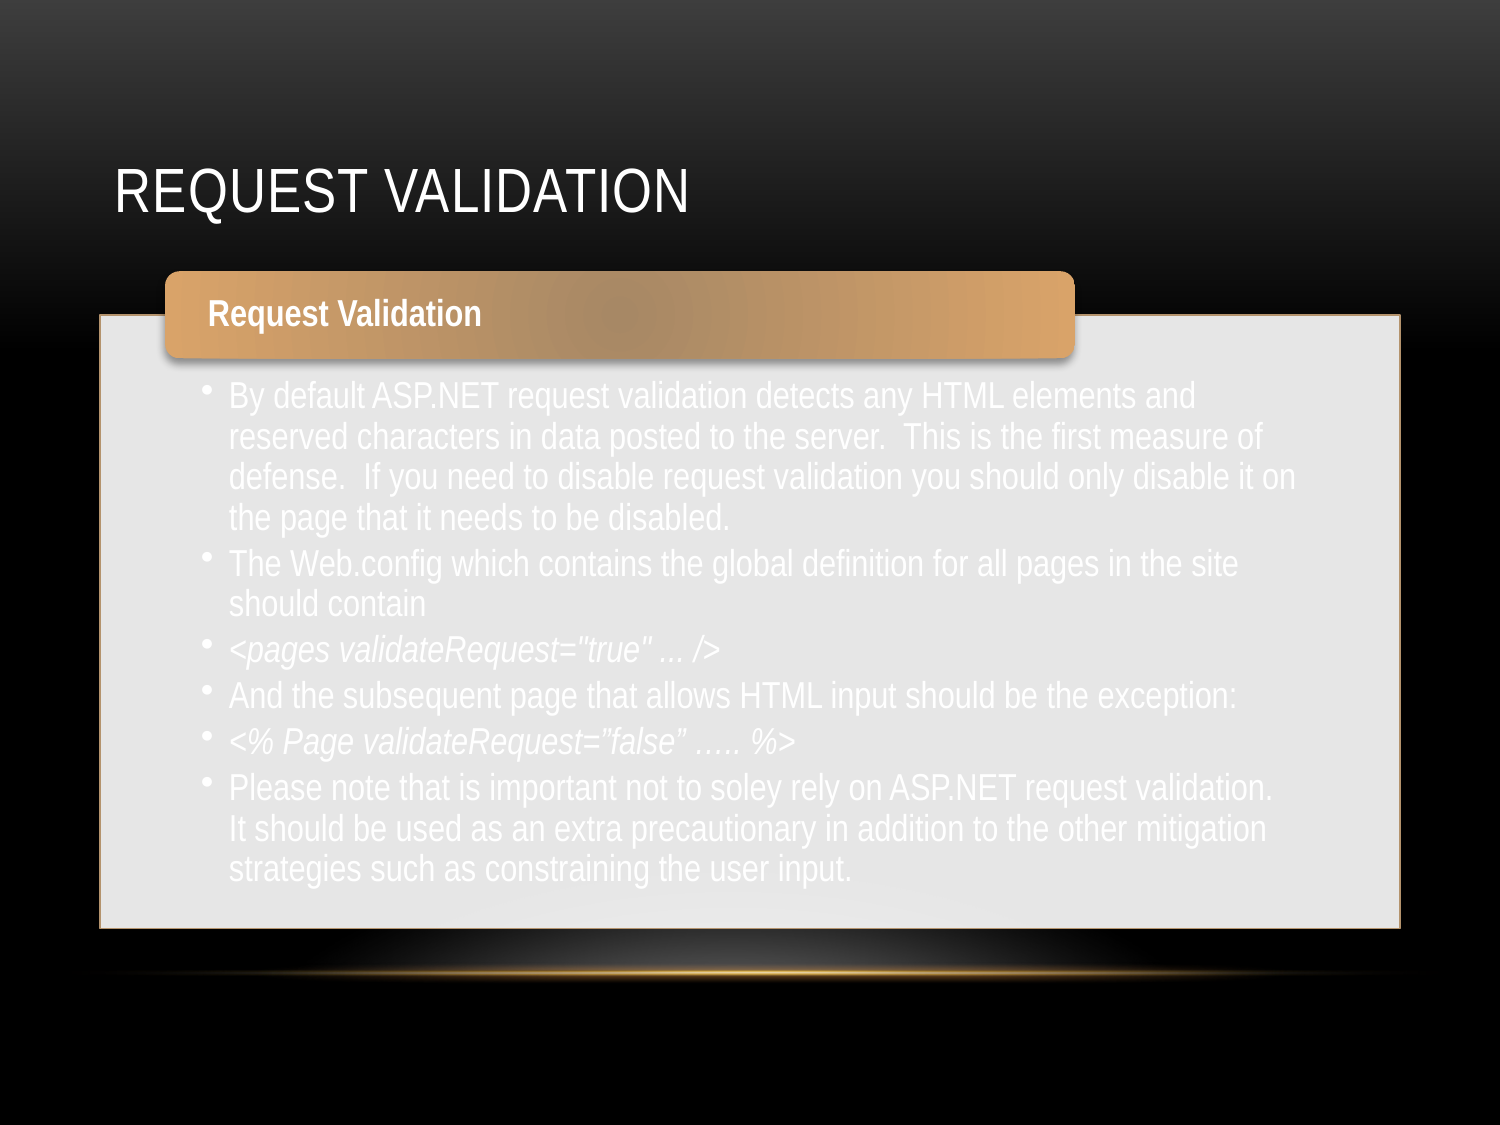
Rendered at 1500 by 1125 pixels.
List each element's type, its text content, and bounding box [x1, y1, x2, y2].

title Request validation [99, 45, 1400, 233]
picture [0, 0, 1500, 1125]
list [99, 262, 1401, 938]
